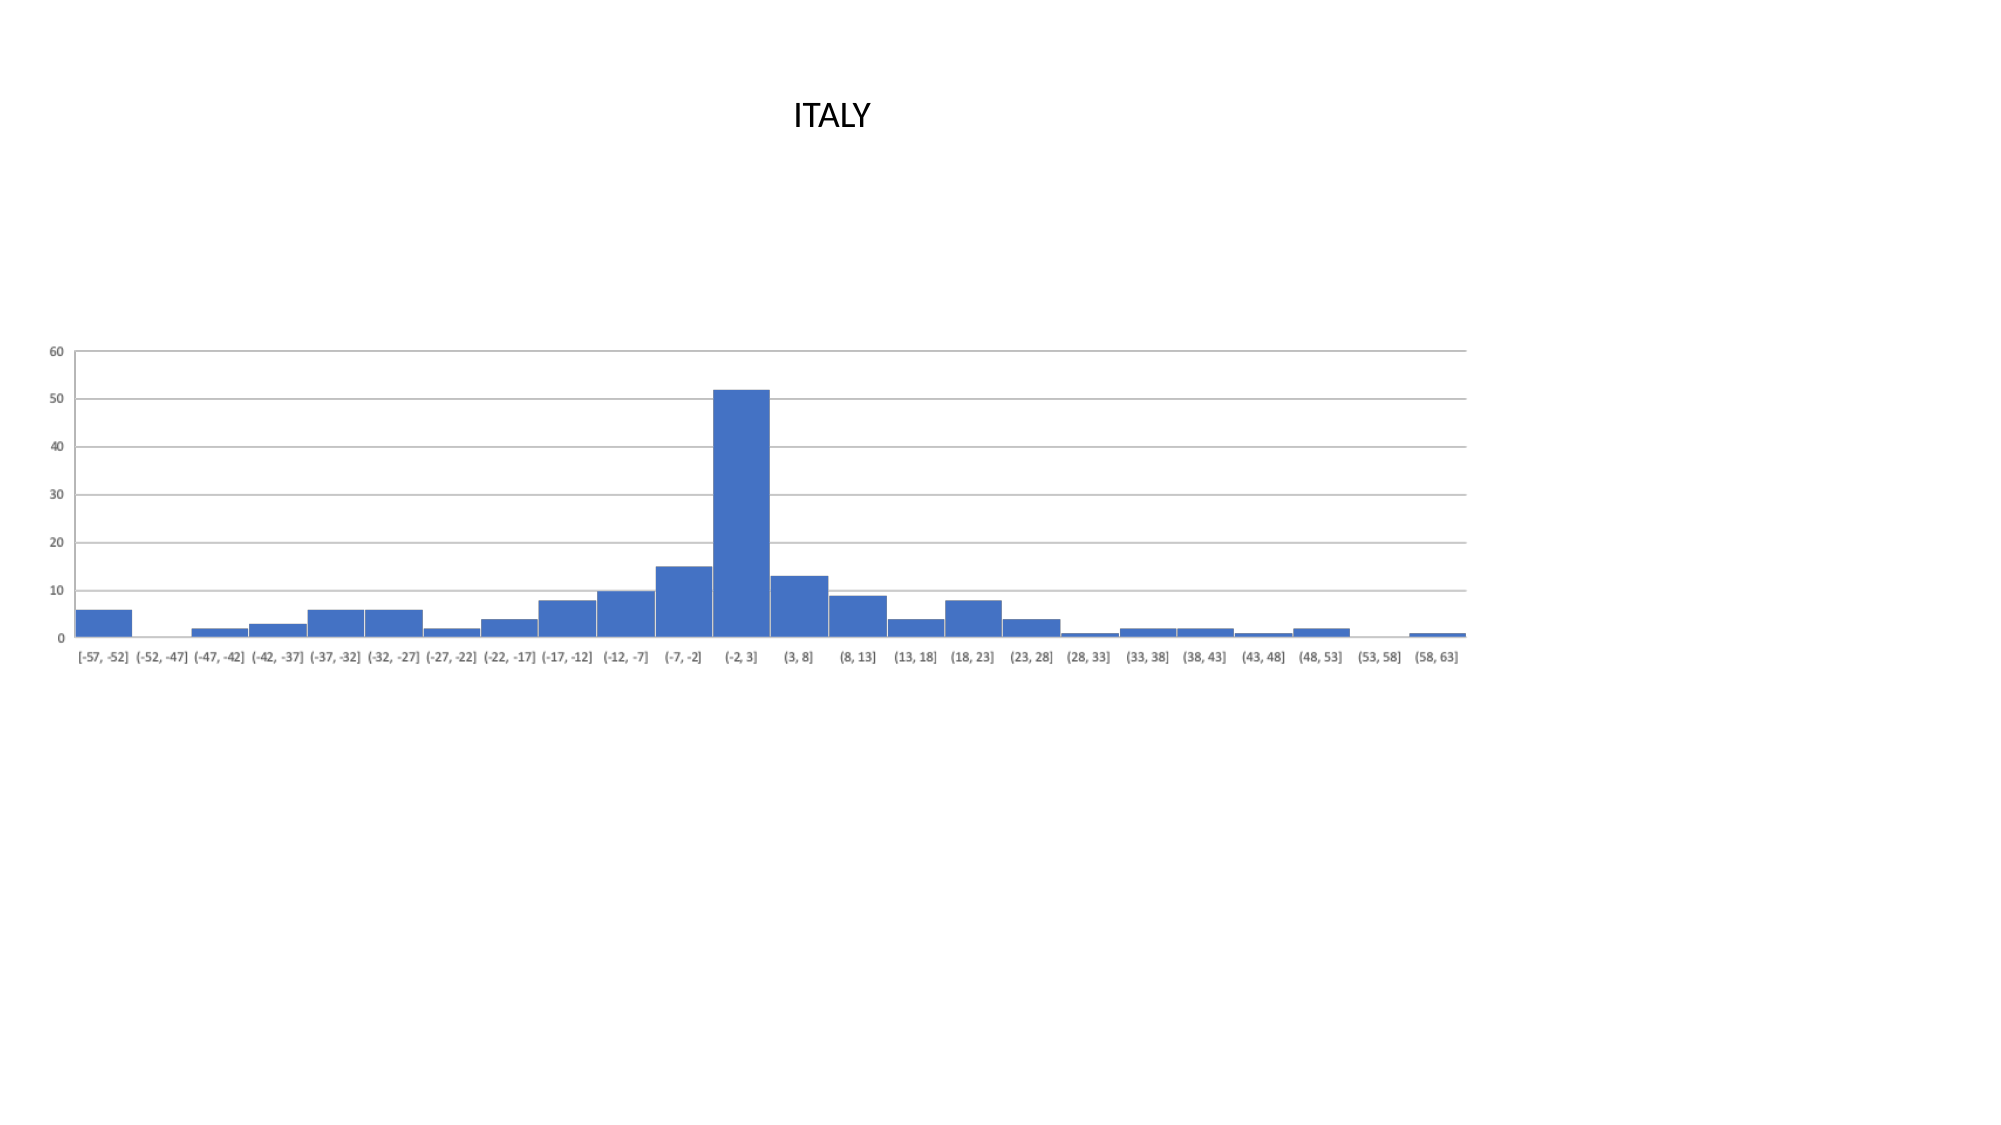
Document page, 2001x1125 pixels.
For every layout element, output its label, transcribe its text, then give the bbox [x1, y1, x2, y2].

text_box ITALY [778, 82, 886, 143]
picture [43, 335, 1957, 789]
